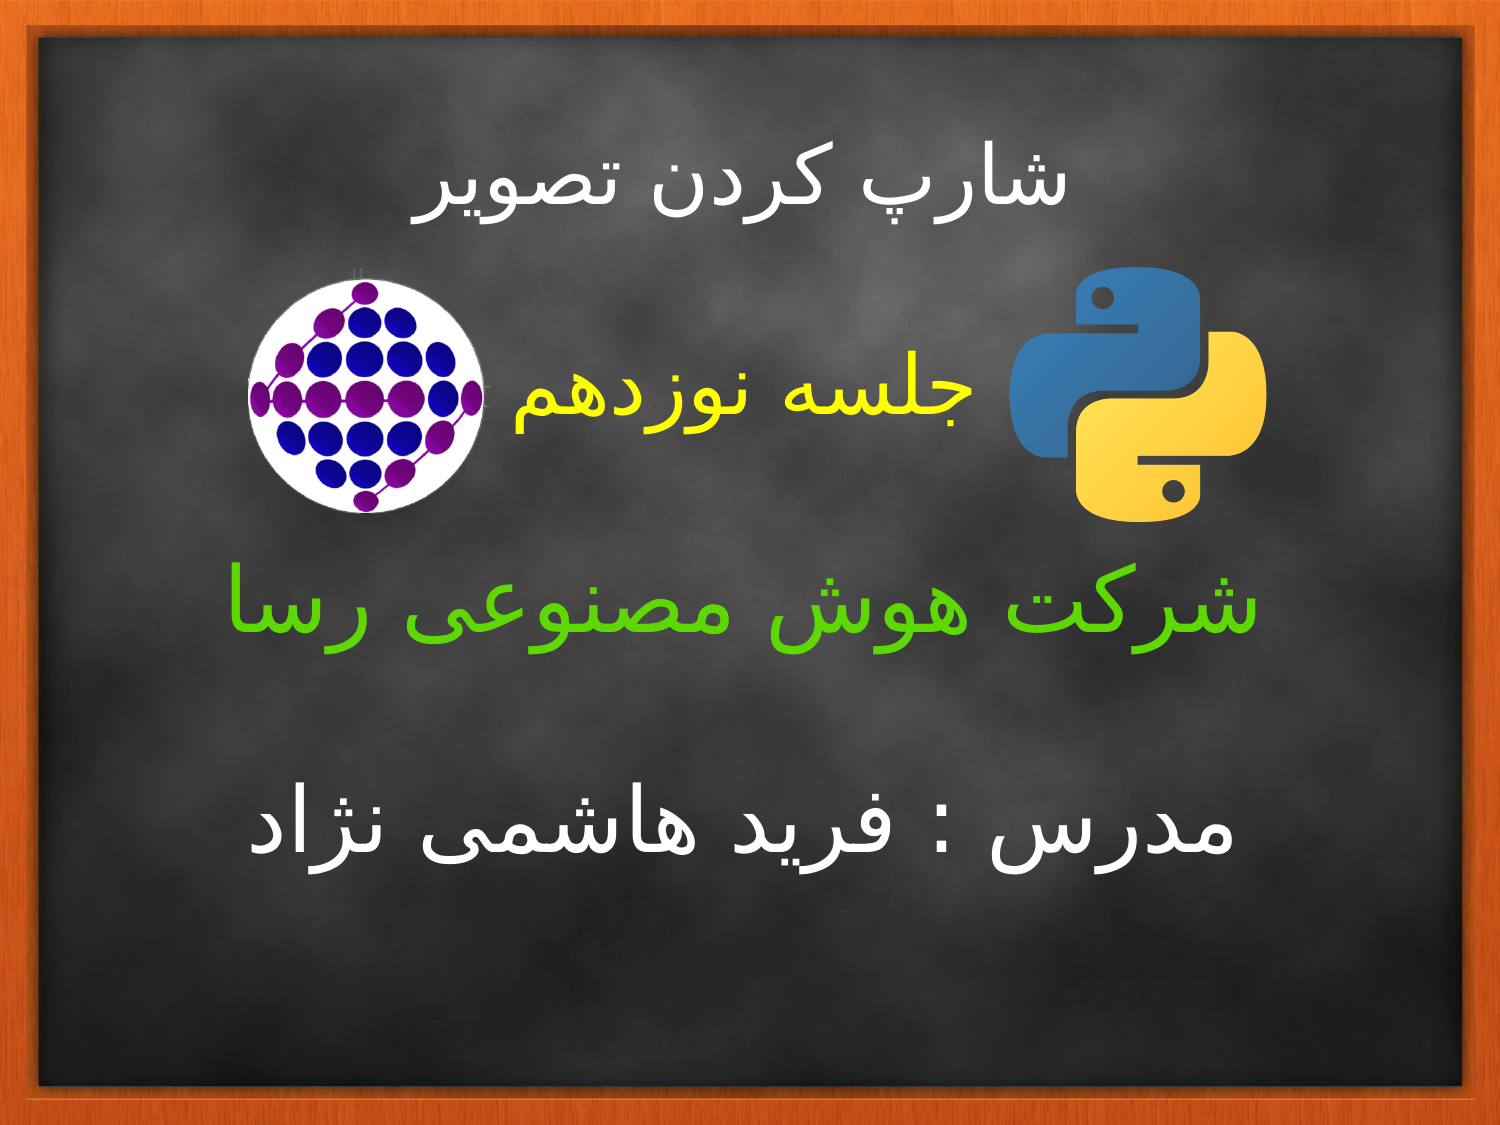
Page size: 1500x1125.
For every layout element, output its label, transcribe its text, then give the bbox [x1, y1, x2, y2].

picture [0, 0, 1500, 1125]
text_box شارپ کردن تصویر جلسه نوزدهم شرکت هوش مصنوعی رسا مدرس : فرید هاشمی نژاد [76, 113, 1412, 879]
